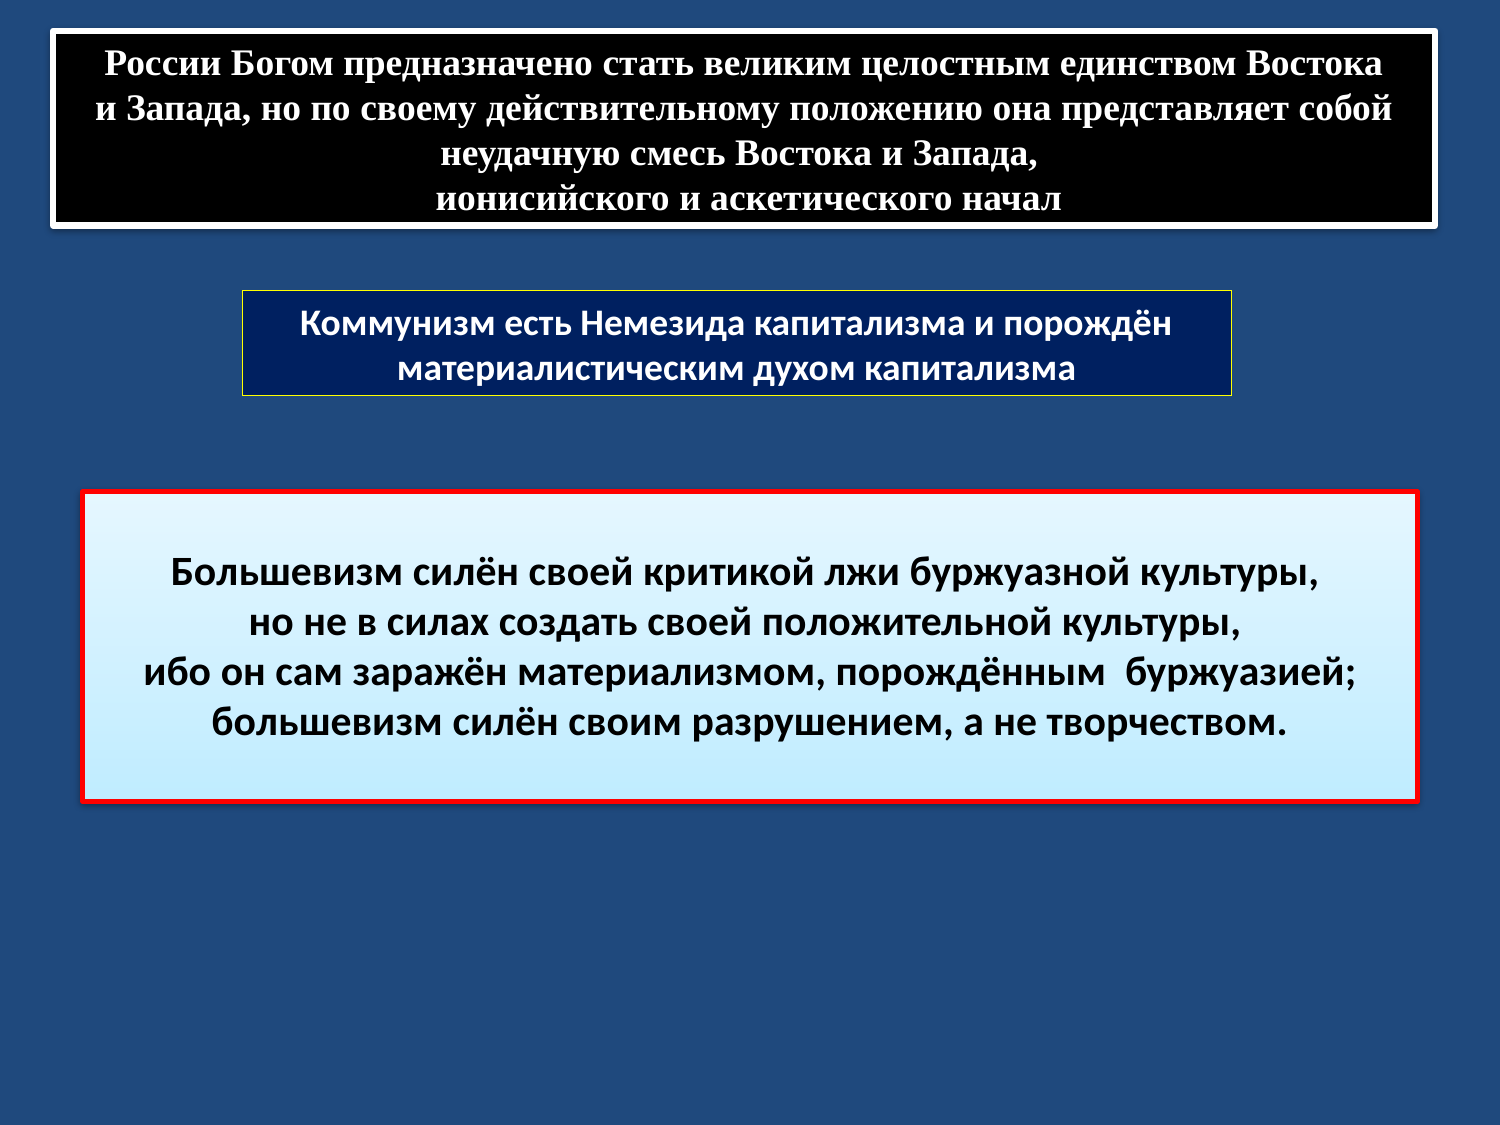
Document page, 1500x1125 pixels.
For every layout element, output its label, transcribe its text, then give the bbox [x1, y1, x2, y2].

text_box Большевизм силён своей критикой лжи буржуазной культуры, но не в силах создать своей положительной культуры, ибо он сам заражён материализмом, порождённым буржуазией; большевизм силён своим разрушением, а не творчеством. [82, 491, 1418, 802]
text_box Коммунизм есть Немезида капитализма и порождён материалистическим духом капитализма [242, 290, 1232, 396]
text_box России Богом предназначено стать великим целостным единством Востока и Запада, но по своему действительному положению она представляет собой неудачную смесь Востока и Запада, ионисийского и аскетического начал [50, 28, 1438, 229]
